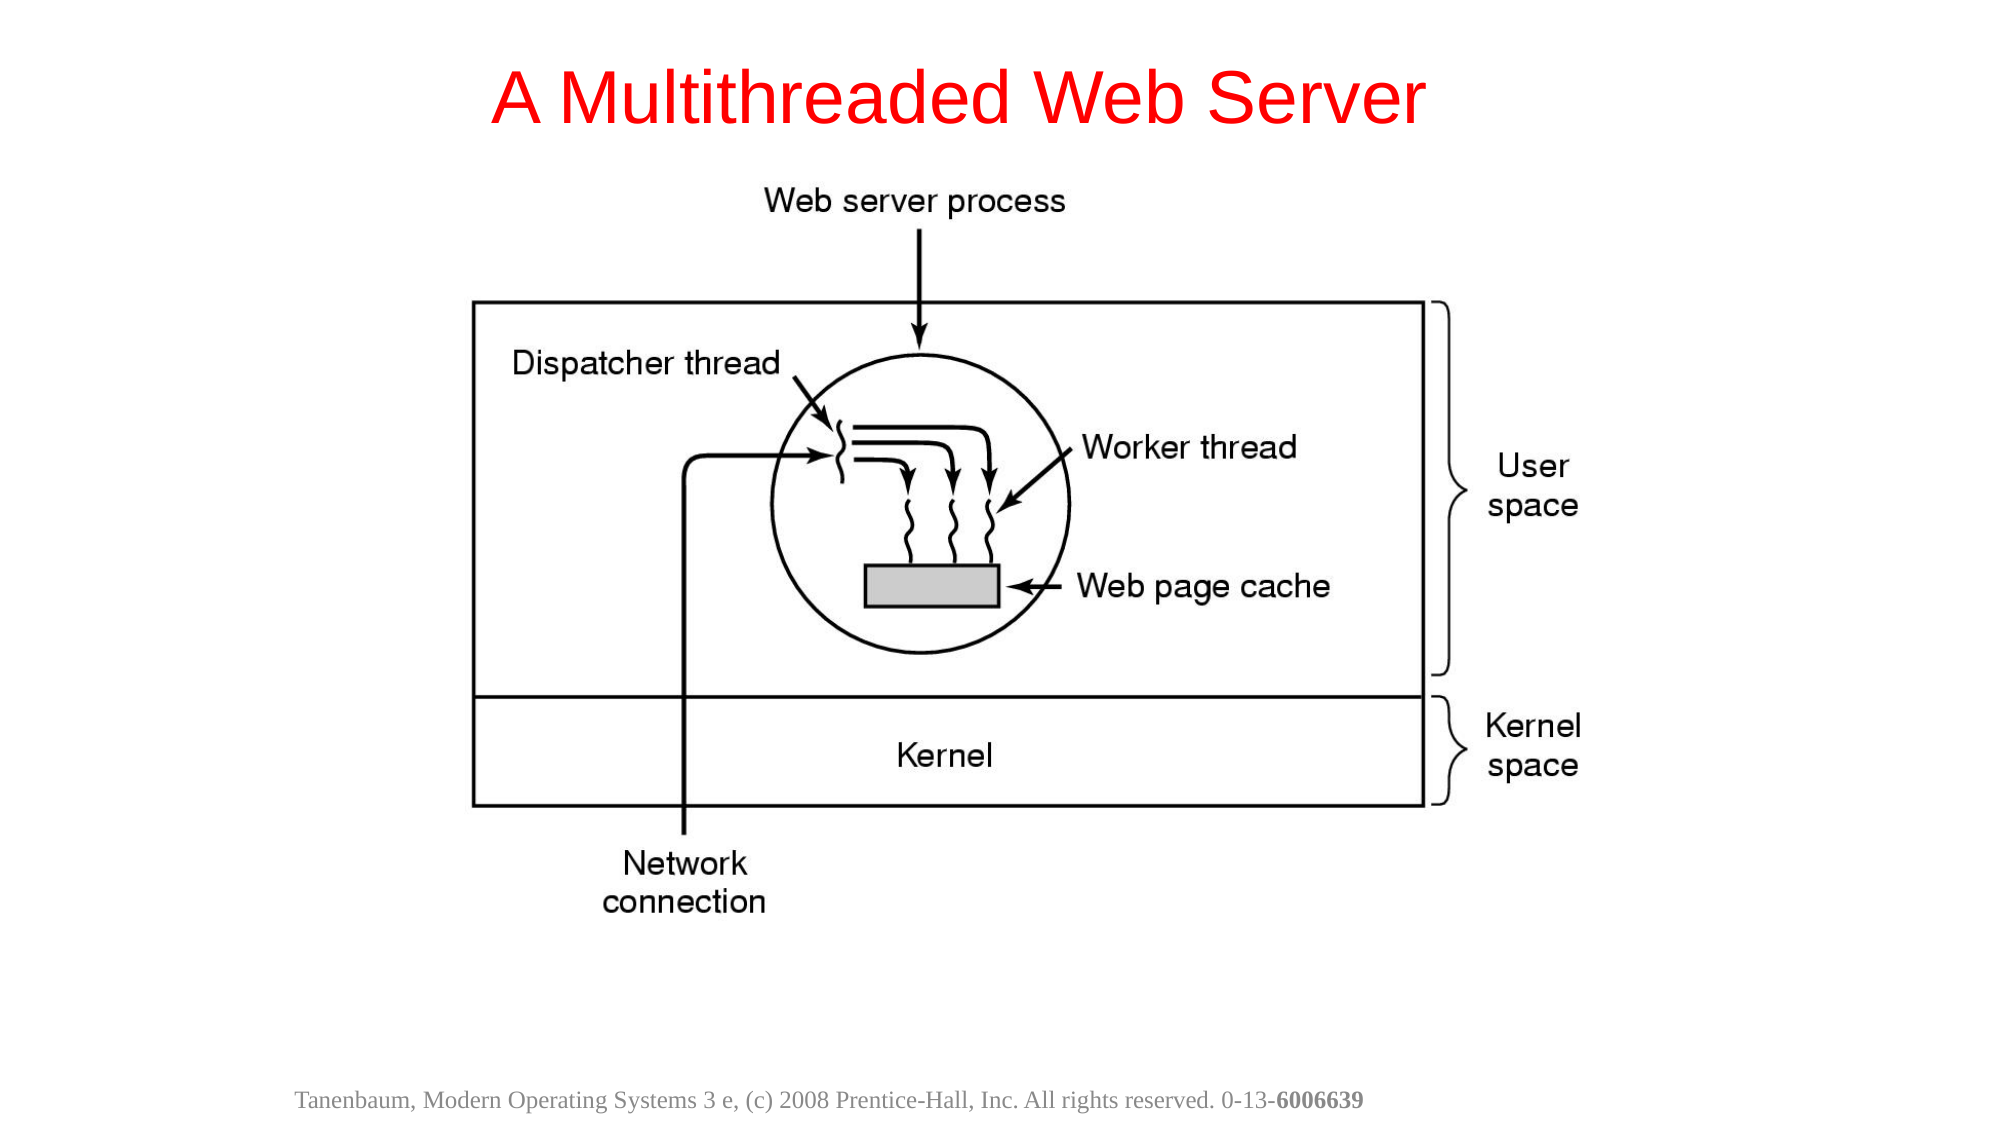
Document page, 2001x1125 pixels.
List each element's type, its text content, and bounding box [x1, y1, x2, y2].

picture [463, 173, 1592, 922]
text_box A Multithreaded Web Server [476, 0, 1487, 173]
text_box Tanenbaum, Modern Operating Systems 3 e, (c) 2008 Prentice-Hall, Inc. All rights reserved. 0-13-6006639 [279, 1077, 1709, 1120]
